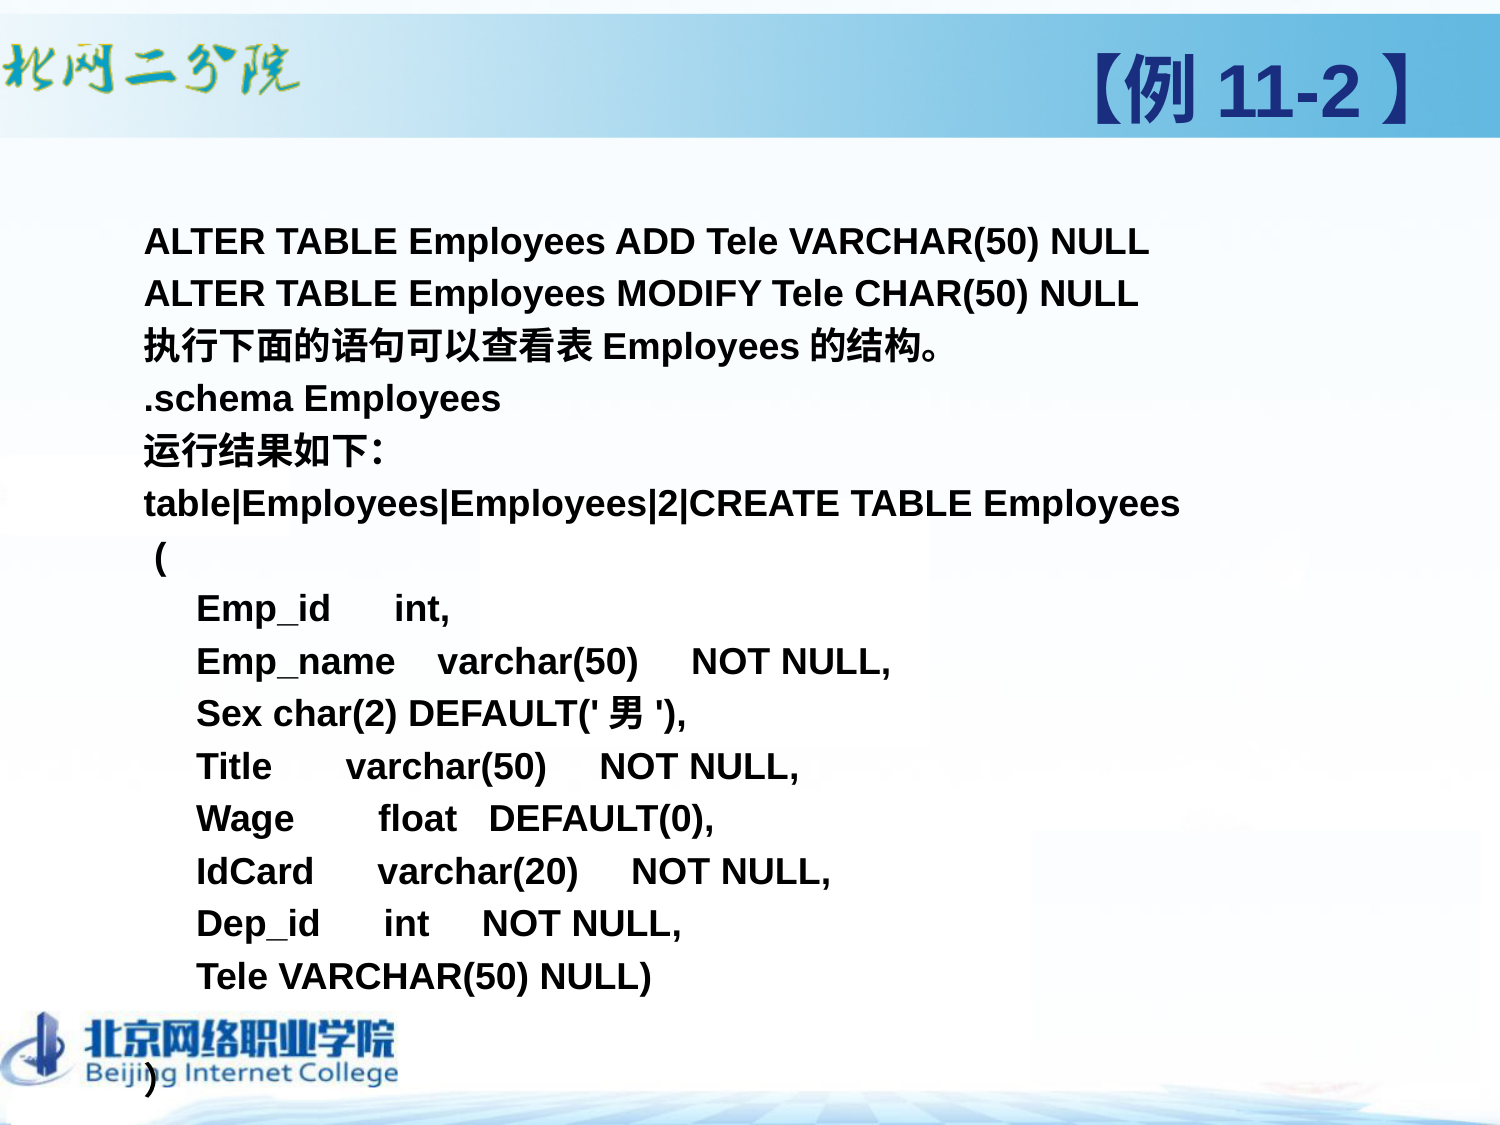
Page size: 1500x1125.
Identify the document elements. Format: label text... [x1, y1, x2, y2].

picture [0, 1, 1500, 1125]
list ALTER TABLE Employees ADD Tele VARCHAR(50) NULL ALTER TABLE Employees MODIFY Tele CHAR(50) NULL 执行下面的语句可以查看表Employees的结构。 .schema Employees 运行结果如下： table|Employees|Employees|2|CREATE TABLE Employees ( Emp_id int, Emp_name varchar(50) NOT NULL, Sex char(2) DEFAULT('男'), Title varchar(50) NOT NULL, Wage float DEFAULT(0), IdCard varchar(20) NOT NULL, Dep_id int NOT NULL, Tele VARCHAR(50) NULL) ） [128, 209, 1383, 1032]
title 【例11-2】 [120, 13, 1471, 162]
